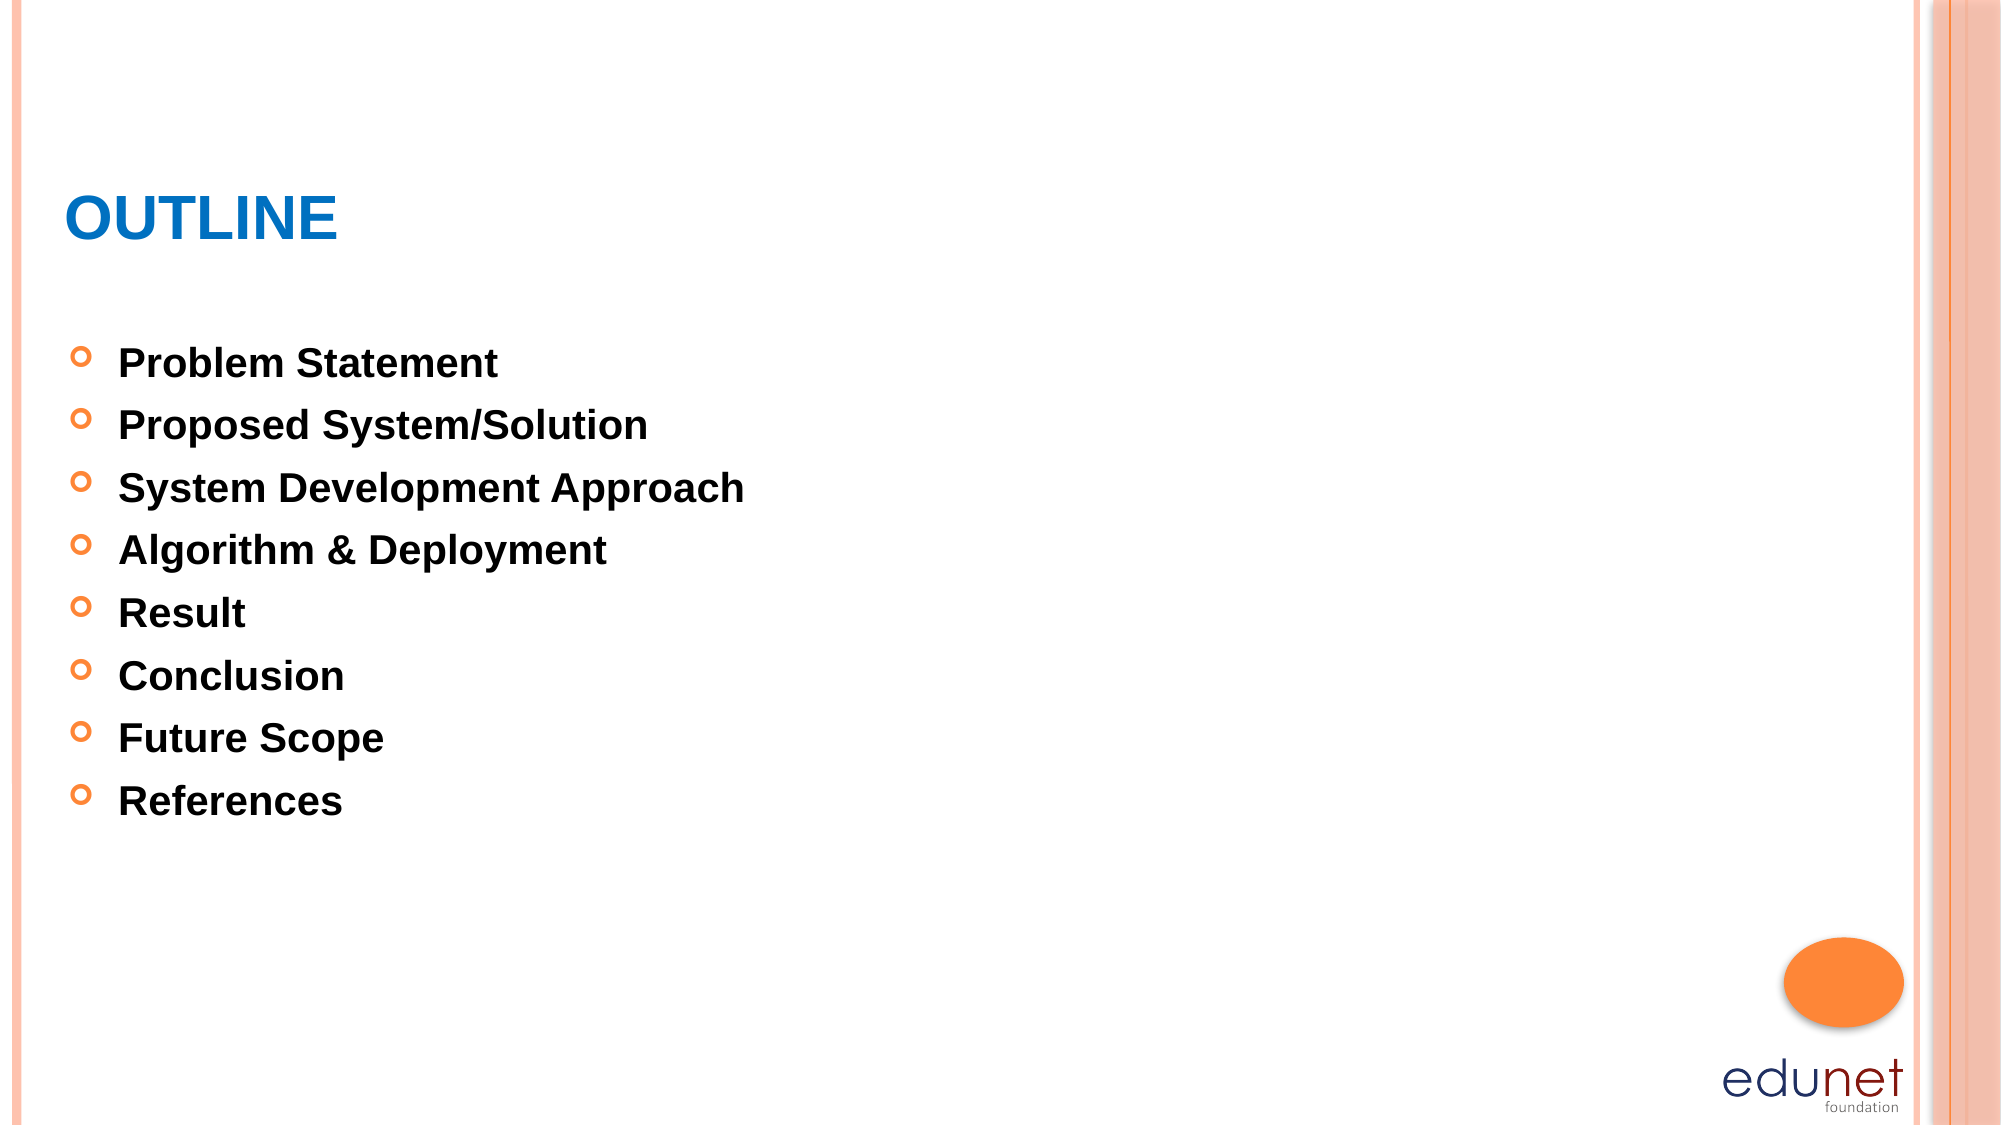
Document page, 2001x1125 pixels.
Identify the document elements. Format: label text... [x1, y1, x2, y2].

picture [1861, 1056, 1905, 1116]
list Problem Statement Proposed System/Solution System Development Approach Algorithm & Deployment Result Conclusion Future Scope References [53, 265, 1861, 1125]
title OUTLINE [50, 103, 1768, 260]
